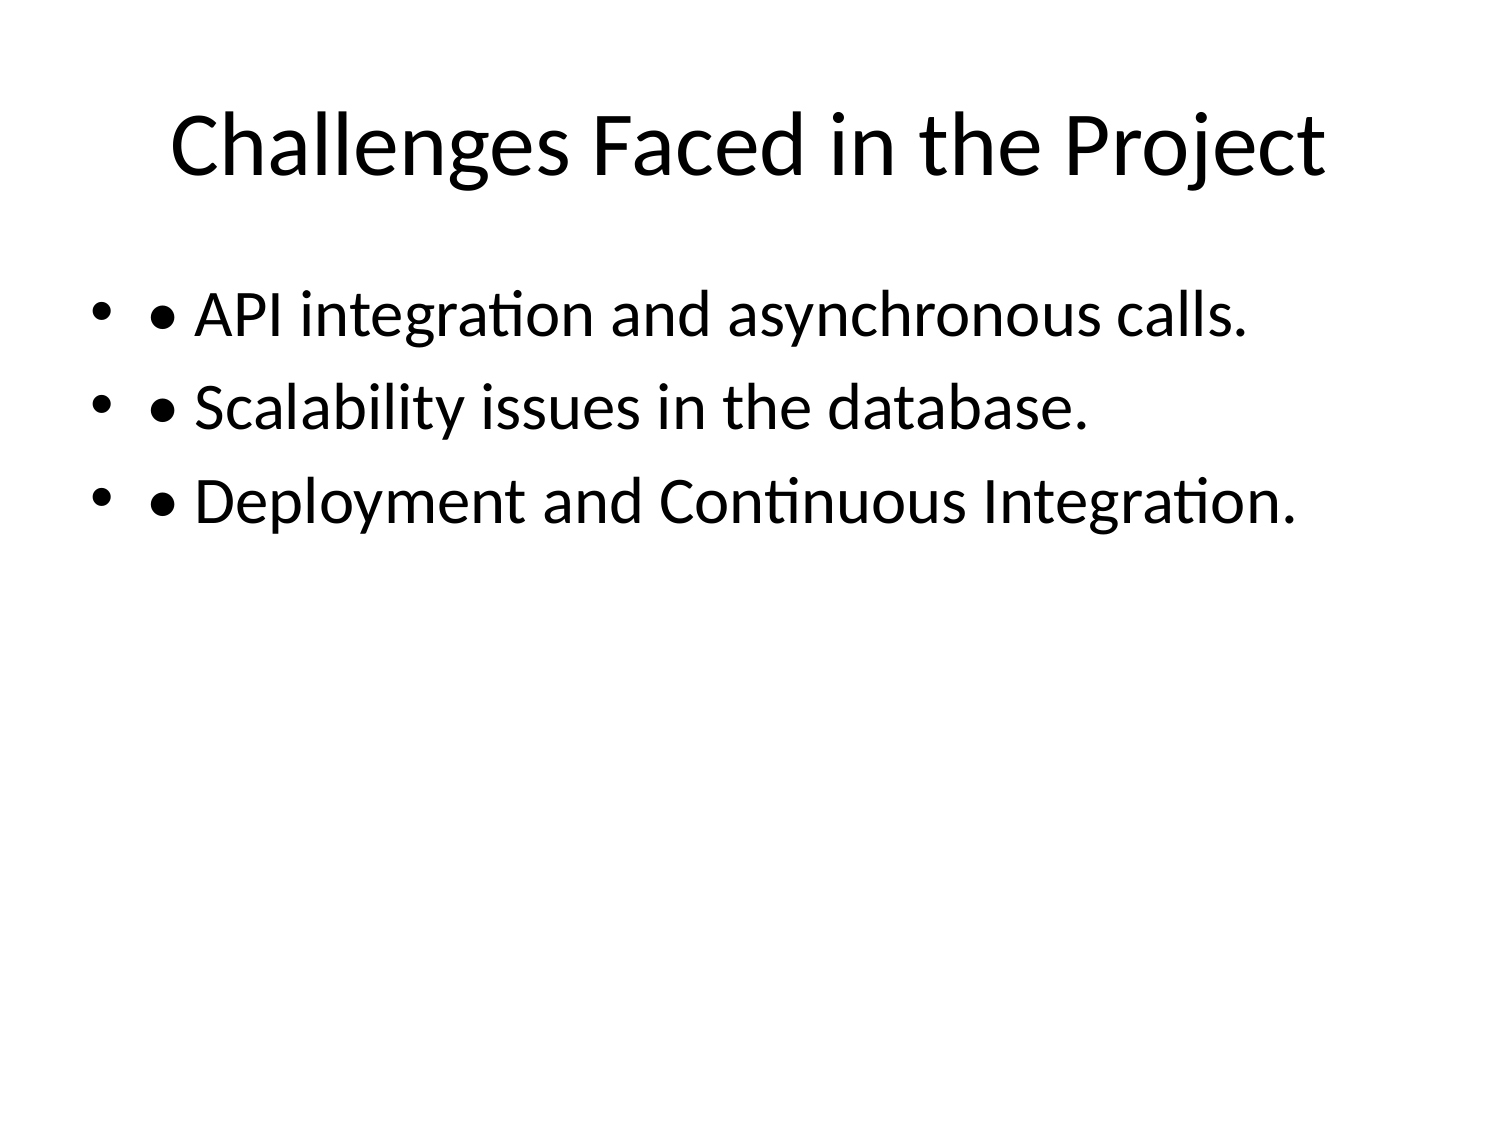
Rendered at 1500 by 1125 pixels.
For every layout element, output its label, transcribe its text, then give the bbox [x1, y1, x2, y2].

title Challenges Faced in the Project [75, 45, 1425, 233]
list • API integration and asynchronous calls. • Scalability issues in the database. • Deployment and Continuous Integration. [75, 262, 1425, 1005]
